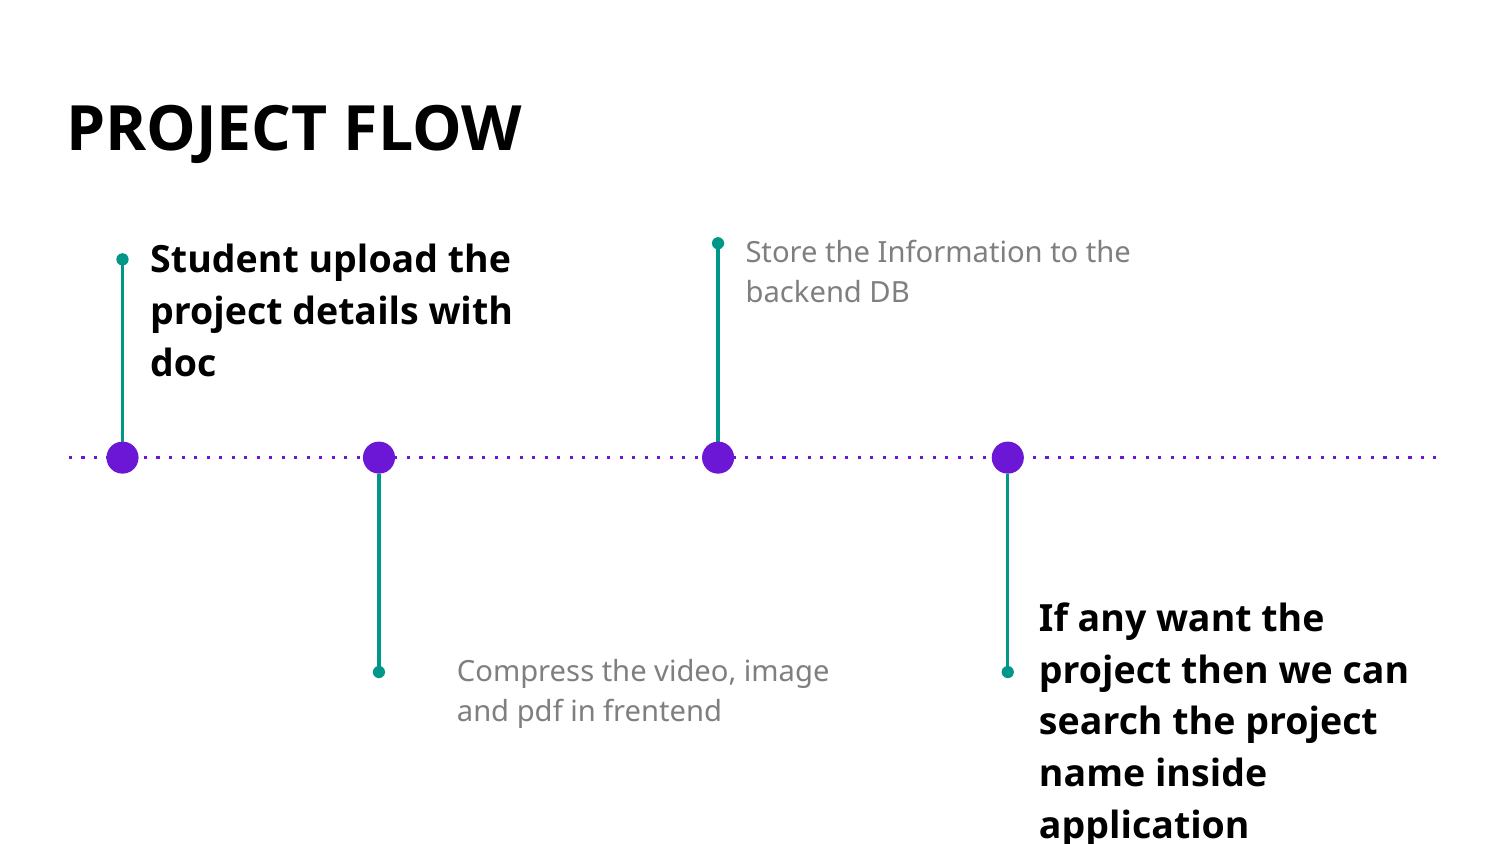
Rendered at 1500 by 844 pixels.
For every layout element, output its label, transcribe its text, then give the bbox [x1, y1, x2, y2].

list If any want the project then we can search the project name inside application [1023, 572, 1461, 732]
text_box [701, 243, 735, 475]
title PROJECT FLOW [51, 72, 1449, 176]
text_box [362, 441, 396, 673]
list Student upload the project details with doc [135, 213, 572, 373]
list Compress the video, image and pdf in frentend [441, 632, 879, 792]
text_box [106, 259, 139, 474]
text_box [991, 441, 1025, 673]
list Store the Information to the backend DB [730, 213, 1168, 373]
